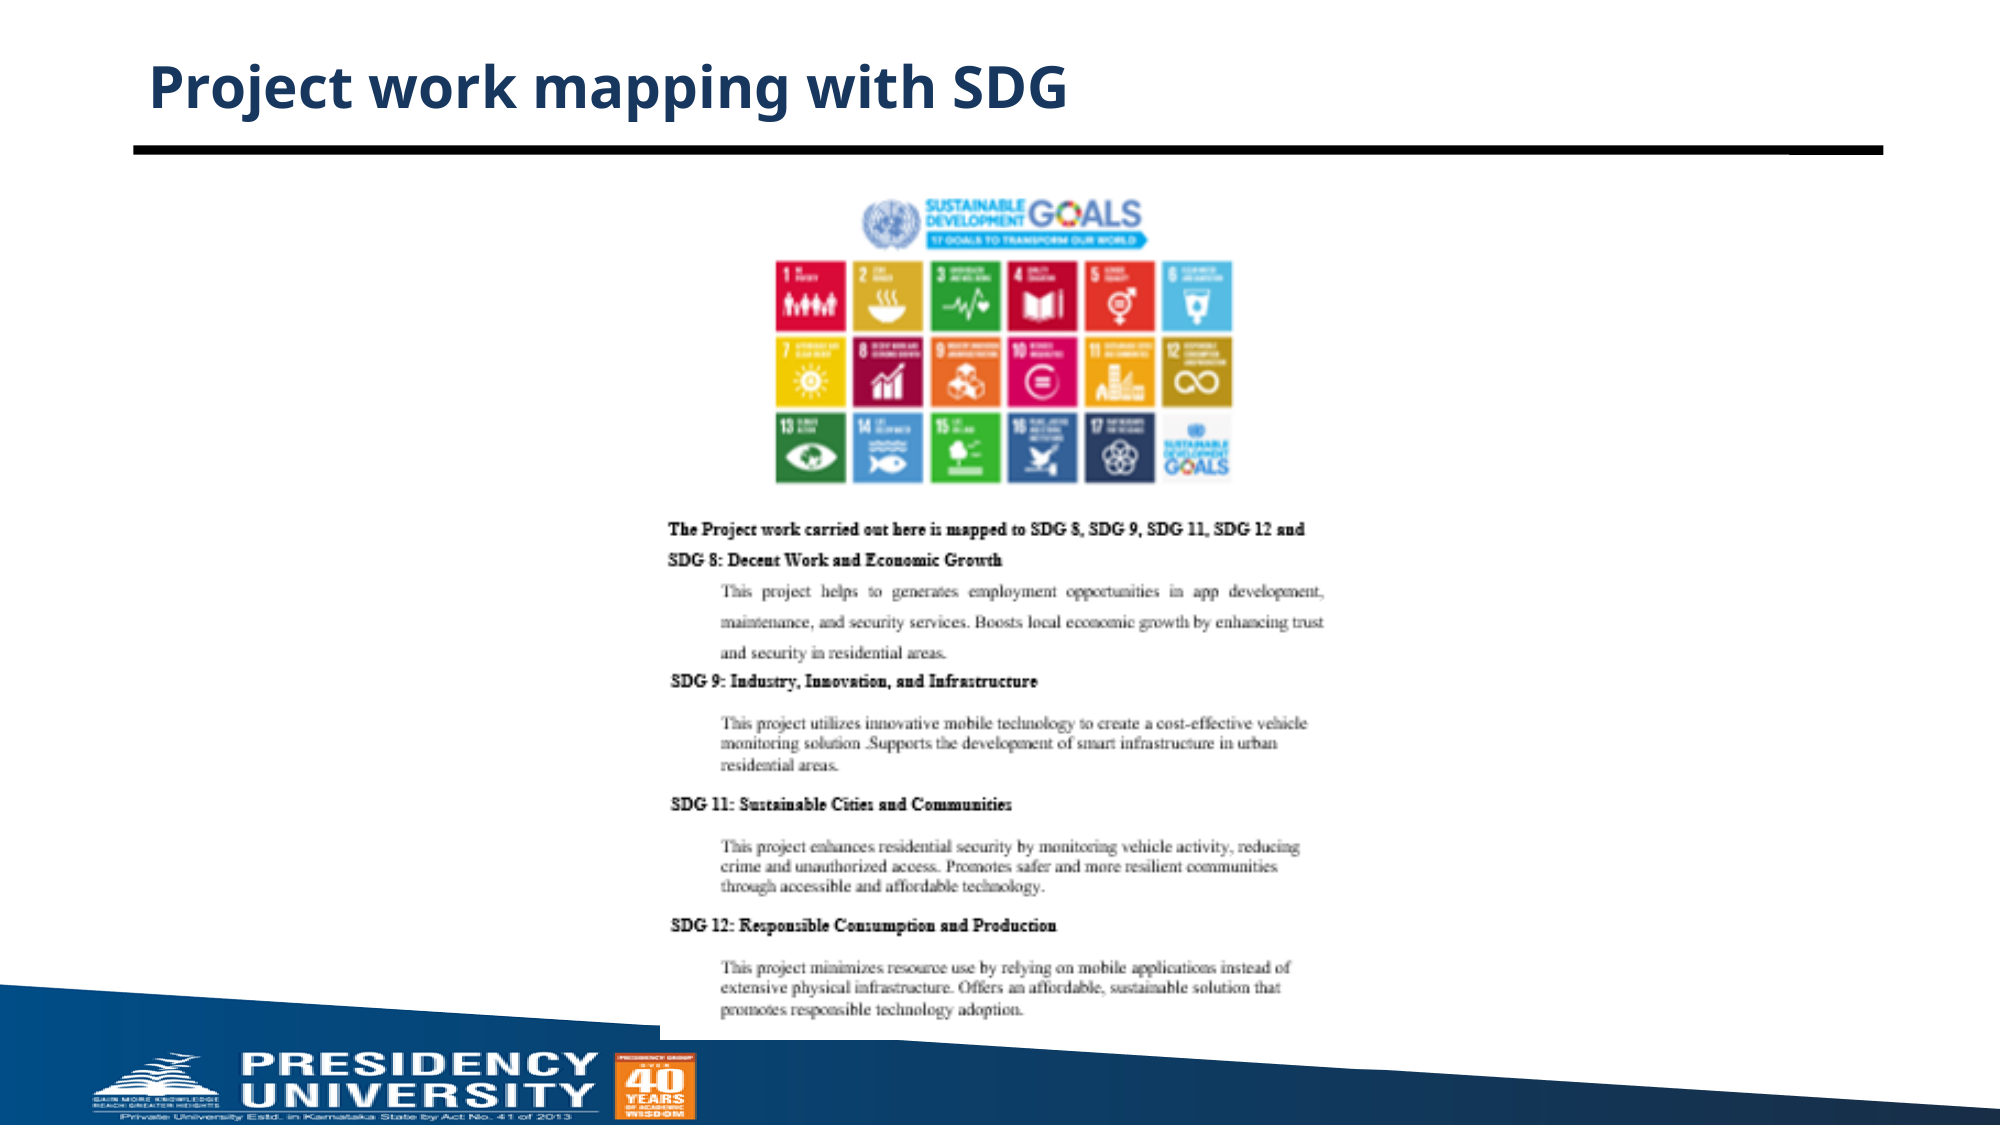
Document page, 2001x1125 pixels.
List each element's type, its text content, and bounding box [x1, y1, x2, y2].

picture [0, 175, 2000, 1125]
title Project work mapping with SDG [133, 45, 1884, 125]
